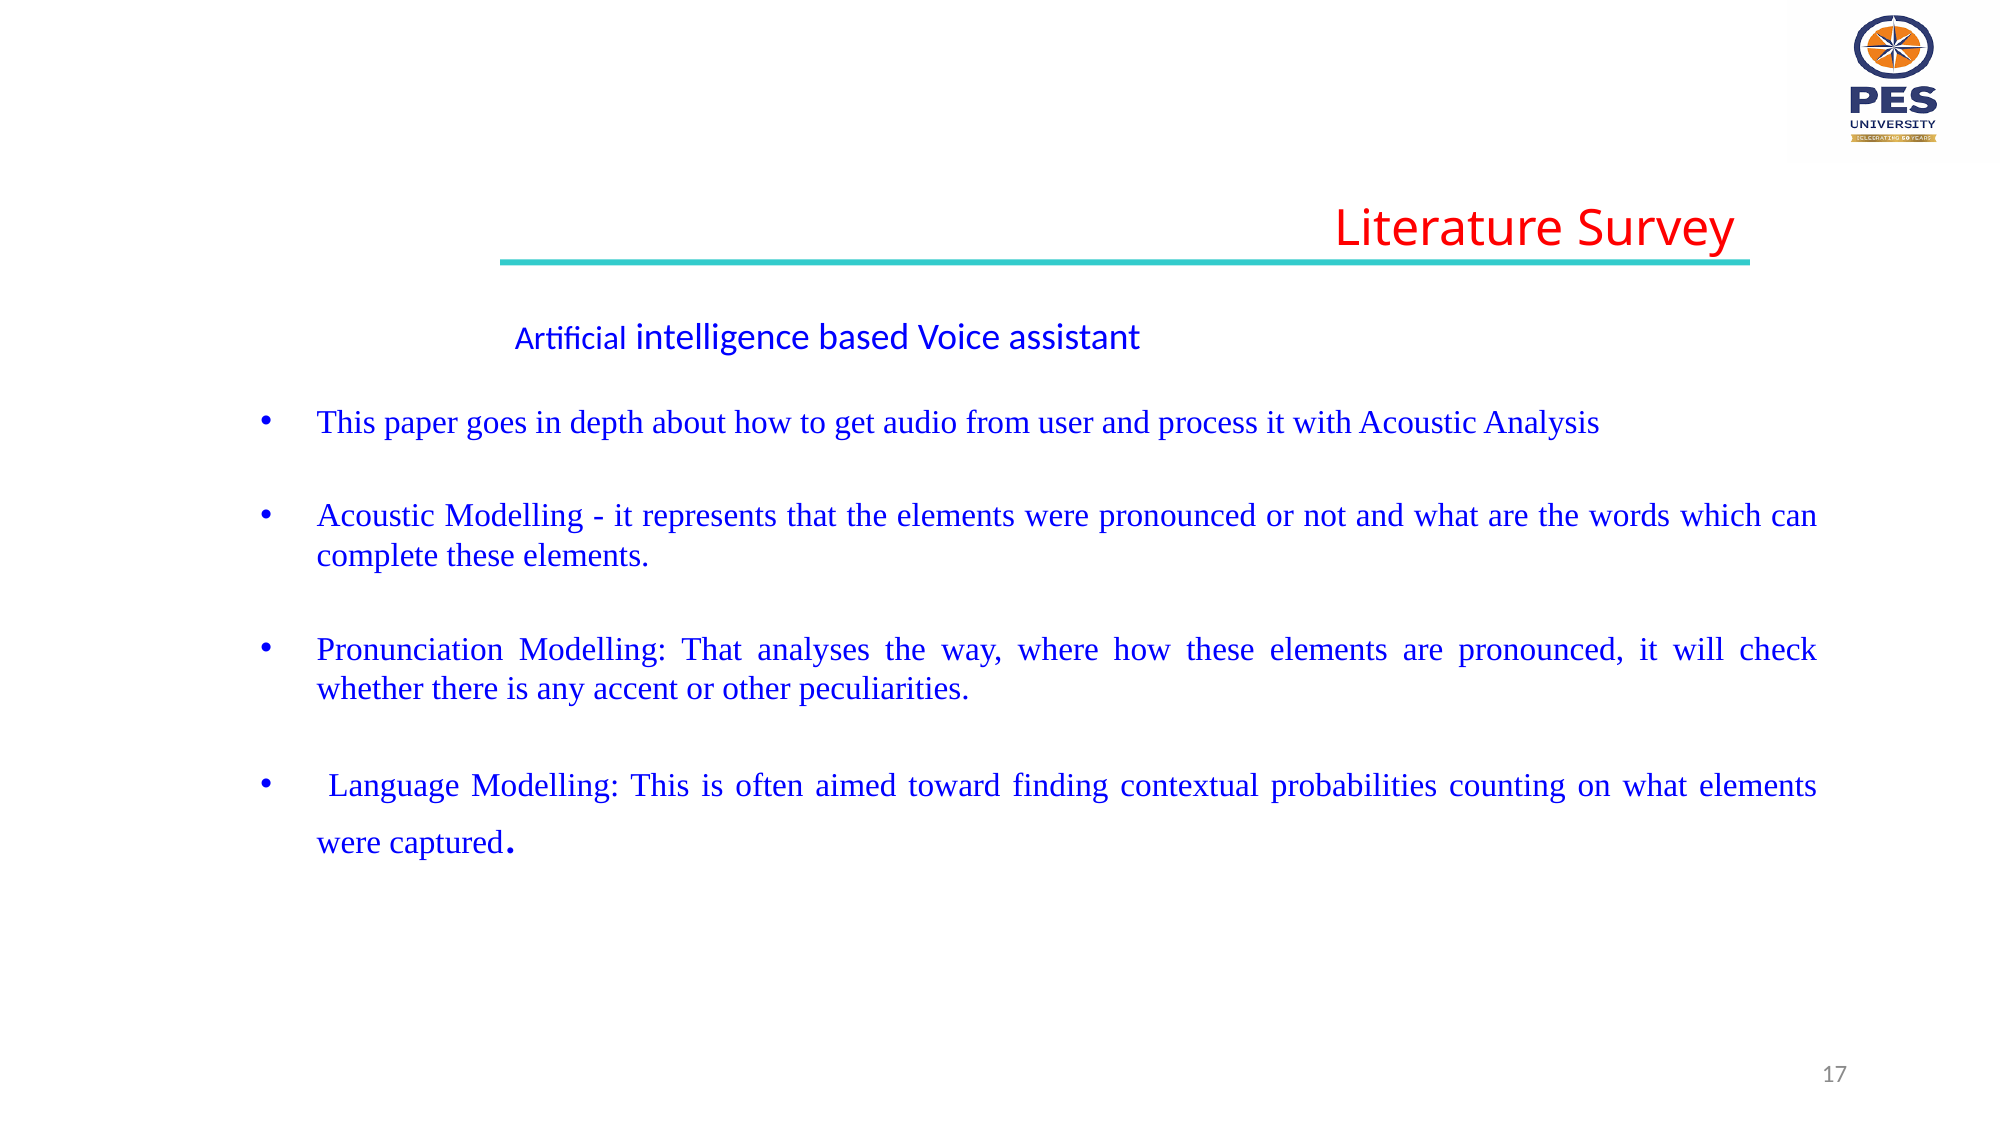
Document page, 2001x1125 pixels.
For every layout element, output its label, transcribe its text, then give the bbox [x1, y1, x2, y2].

text_box This paper goes in depth about how to get audio from user and process it with Acoustic Analysis Acoustic Modelling - it represents that the elements were pronounced or not and what are the words which can complete these elements. Pronunciation Modelling: That analyses the way, where how these elements are pronounced, it will check whether there is any accent or other peculiarities. Language Modelling: This is often aimed toward finding contextual probabilities counting on what elements were captured. [189, 389, 1836, 1084]
text_box [500, 259, 1750, 266]
text_box Artificial intelligence based Voice assistant [499, 304, 1378, 365]
picture [1787, 0, 2000, 163]
text_box Literature Survey [585, 187, 1750, 264]
slide_number 17 [1412, 1042, 1863, 1103]
